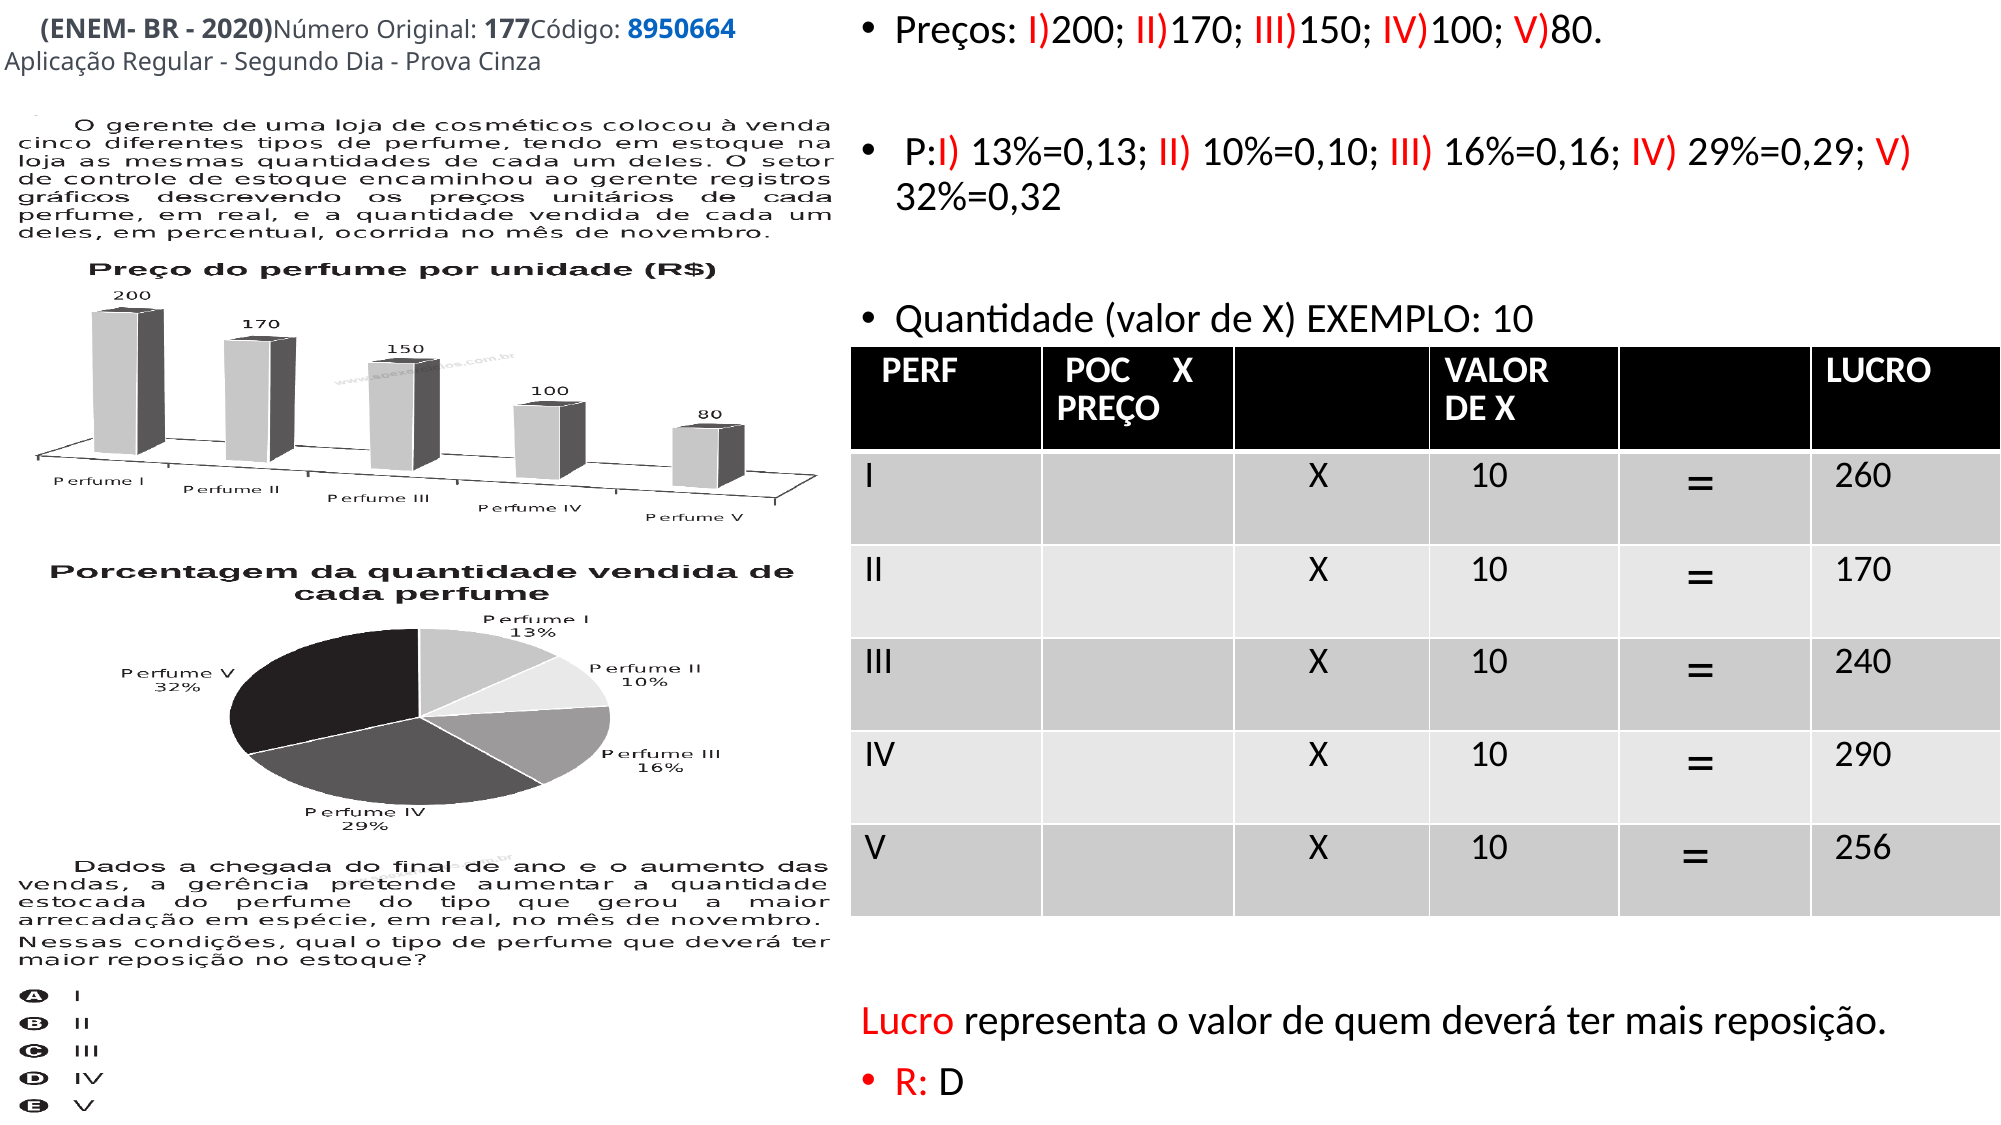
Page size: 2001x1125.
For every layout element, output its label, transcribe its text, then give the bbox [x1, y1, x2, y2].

picture [6, 115, 847, 1119]
text_box 15(ENEM- BR - 2020)Número Original: 177Código: 8950664 Aplicação Regular - Segundo Dia - Prova Cinza Problemas do primeiro grau com duas incógnitas (Estilo quantidade vs preço ) [0, 7, 843, 112]
list Preços: I)200; II)170; III)150; IV)100; V)80. P:I) 13%=0,13; II) 10%=0,10; III) 16%=0,16; IV) 29%=0,29; V) 32%=0,32 Quantidade (valor de X) EXEMPLO: 10 Lucro representa o valor de quem deverá ter mais reposição. R: D [846, 0, 2000, 1125]
